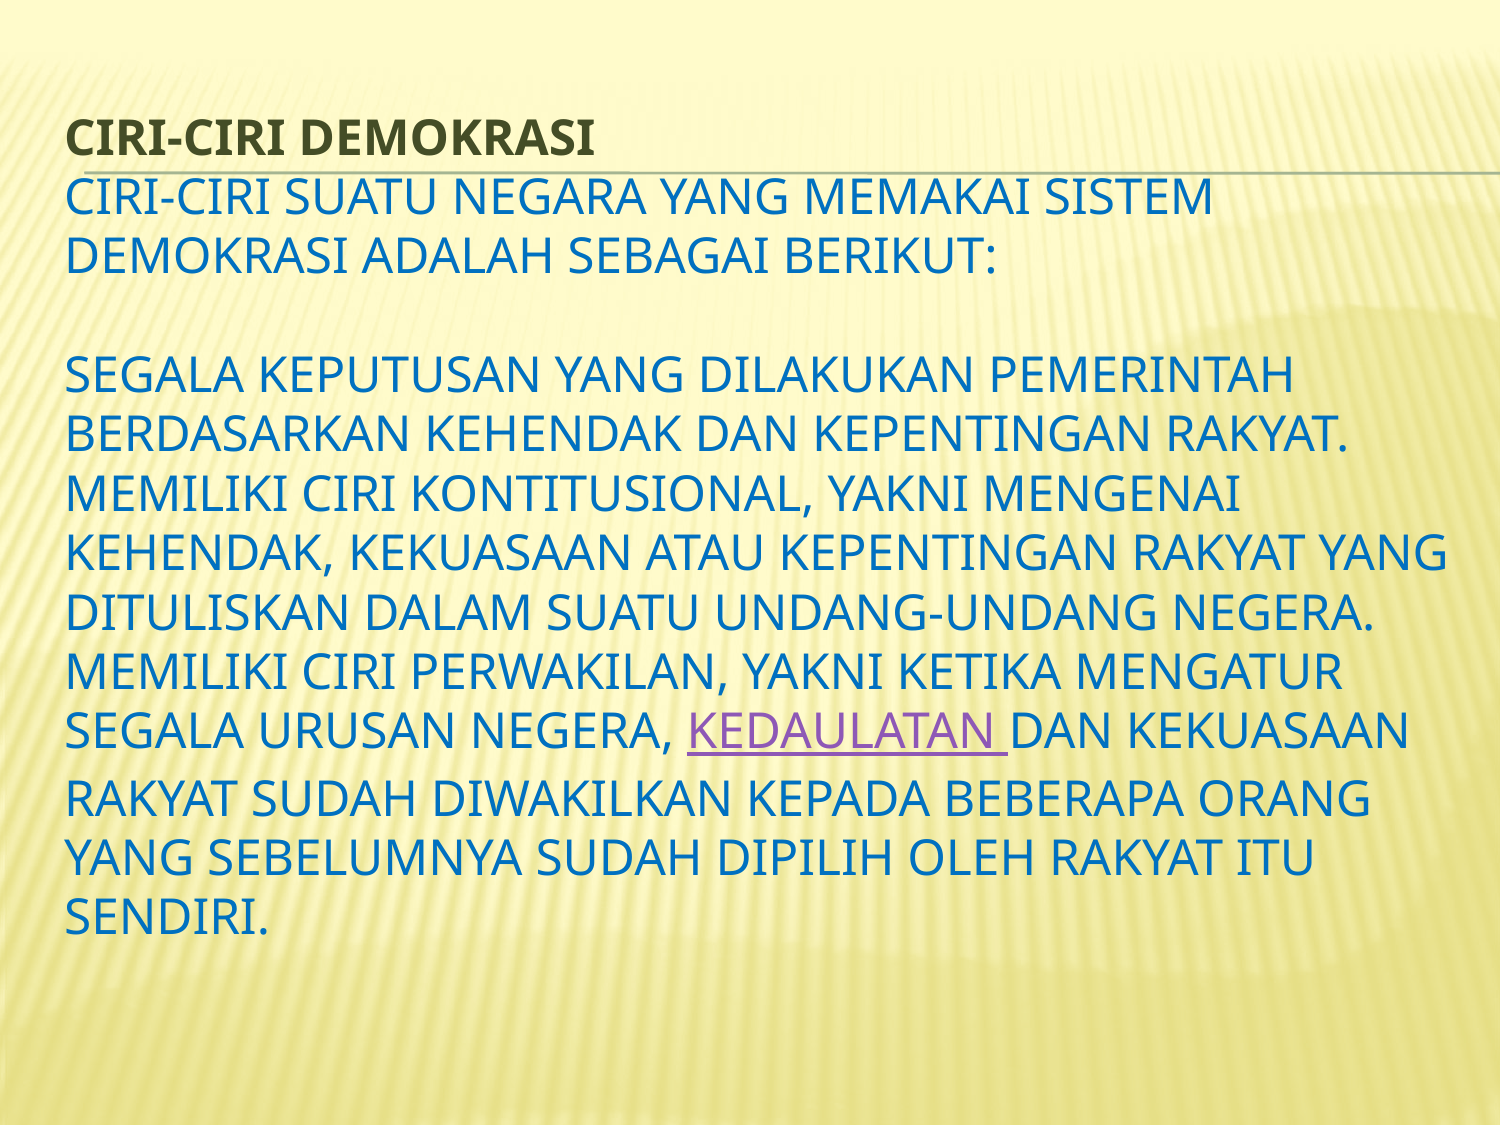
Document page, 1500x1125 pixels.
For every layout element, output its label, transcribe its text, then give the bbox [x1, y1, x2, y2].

title Ciri-ciri Demokrasi Ciri-ciri suatu negara yang memakai sistem demokrasi adalah sebagai berikut: Segala keputusan yang dilakukan pemerintah berdasarkan kehendak dan kepentingan rakyat. Memiliki ciri kontitusional, yakni mengenai kehendak, kekuasaan atau kepentingan rakyat yang dituliskan dalam suatu undang-undang negera. Memiliki ciri perwakilan, yakni ketika mengatur segala urusan negera, kedaulatan dan kekuasaan rakyat sudah diwakilkan kepada beberapa orang yang sebelumnya sudah dipilih oleh rakyat itu sendiri. [49, 75, 1475, 1094]
